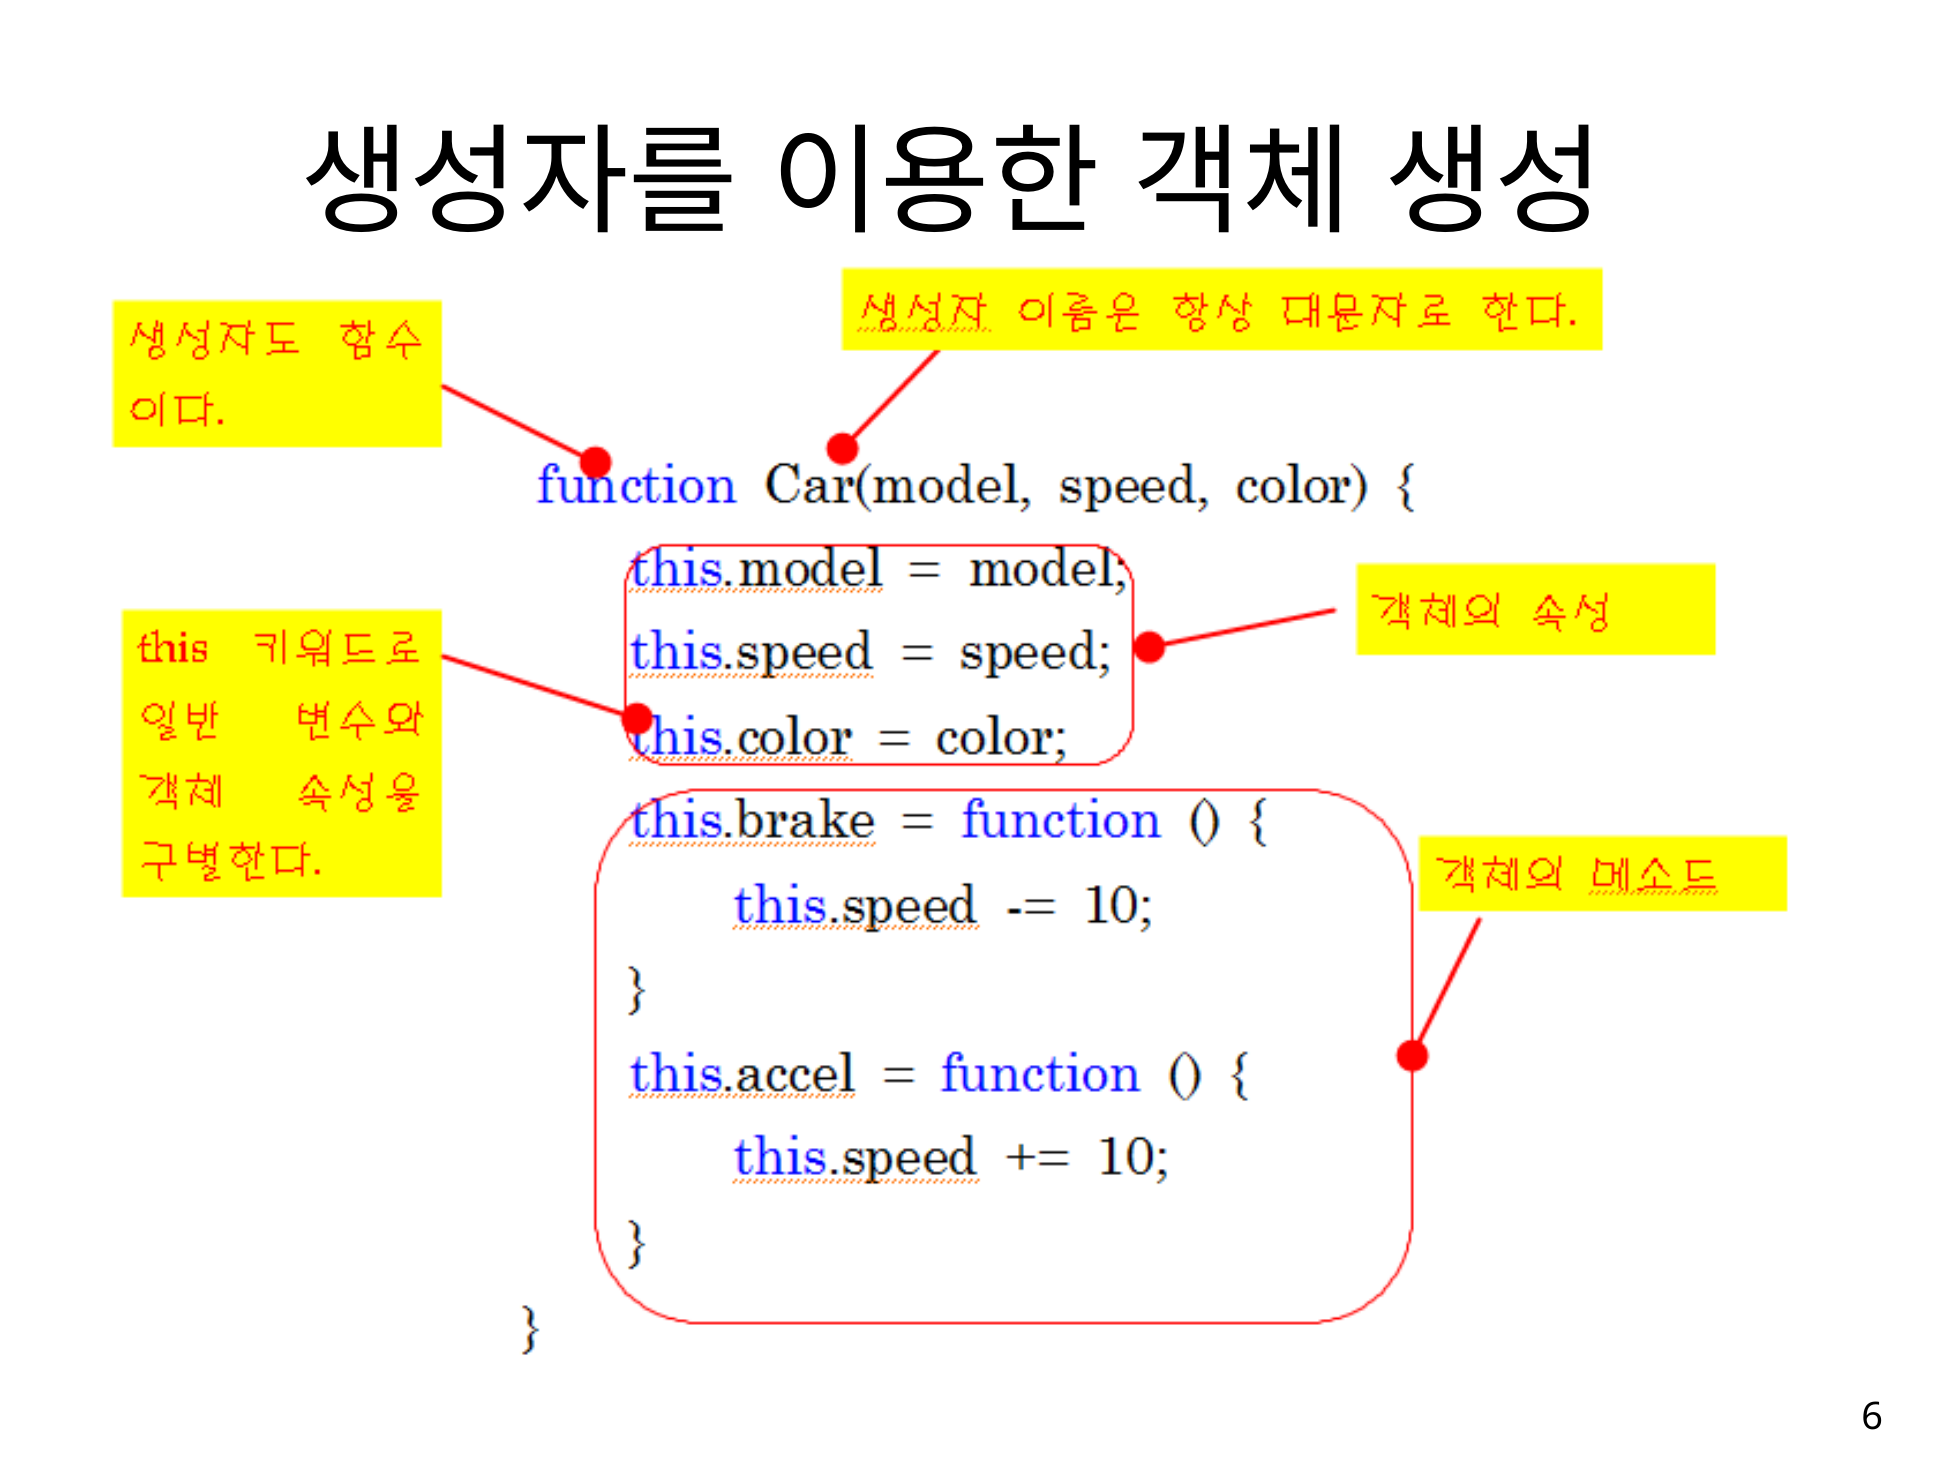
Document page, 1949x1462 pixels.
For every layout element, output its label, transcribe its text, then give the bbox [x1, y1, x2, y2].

picture [101, 254, 1804, 1378]
slide_number 6 [1496, 1372, 1899, 1462]
title 생성자를 이용한 객체 생성 [156, 92, 1749, 252]
